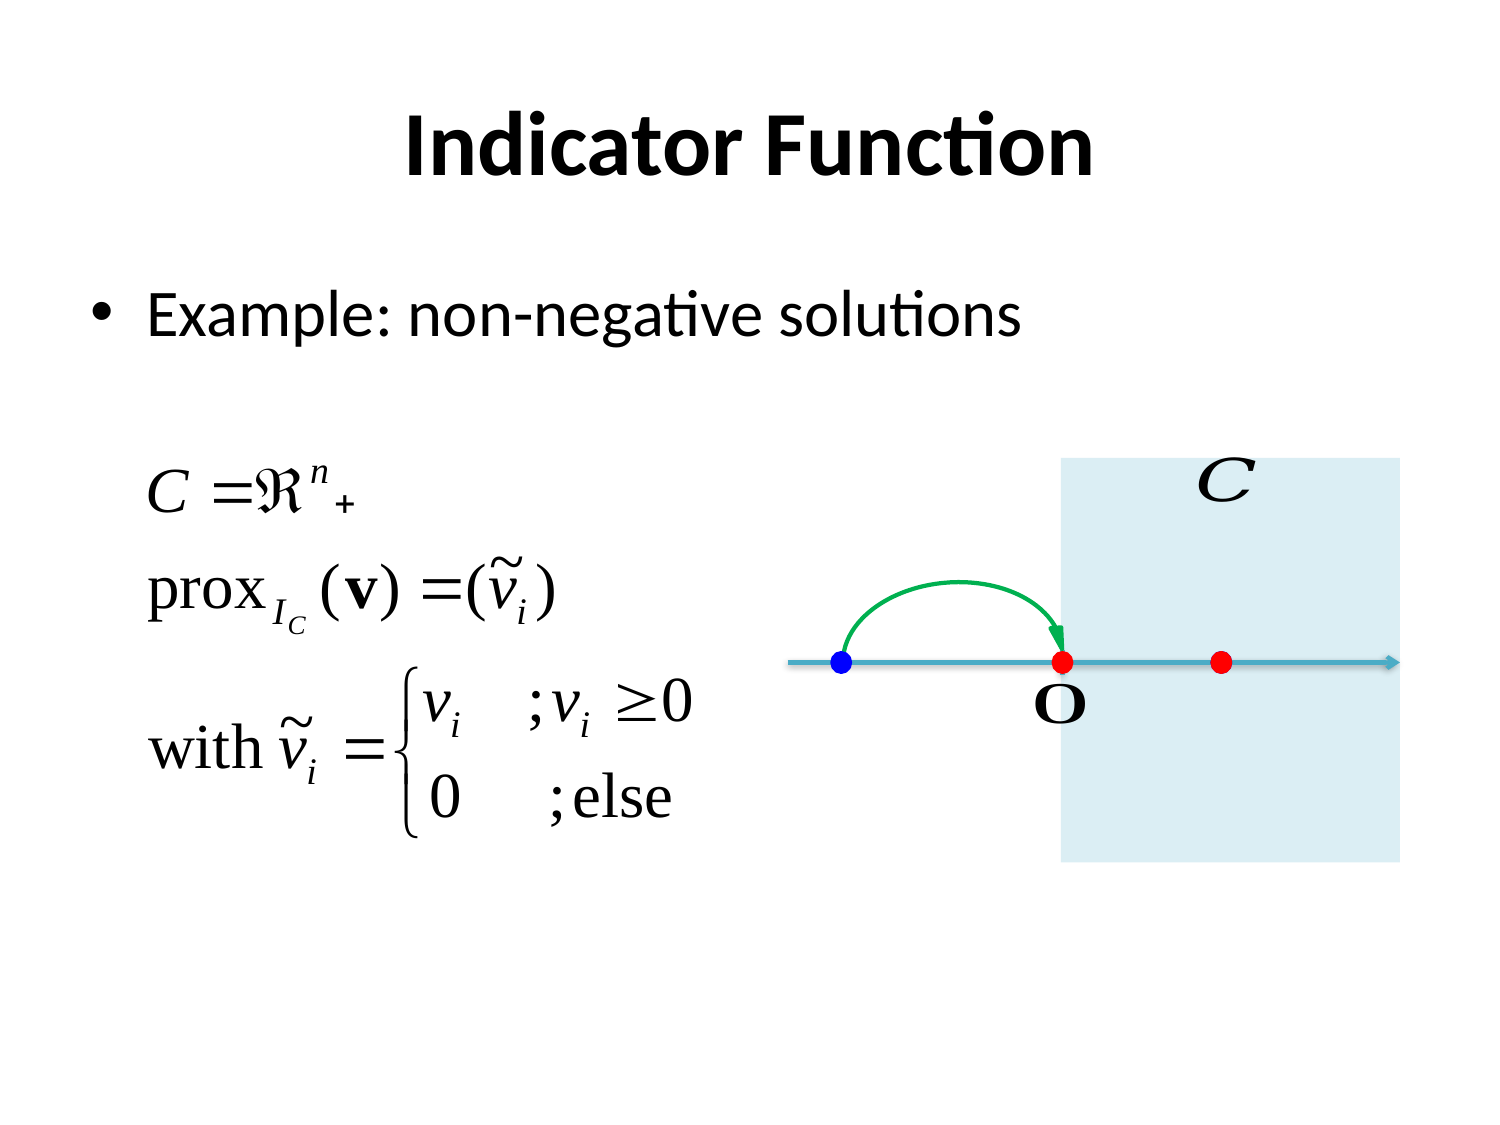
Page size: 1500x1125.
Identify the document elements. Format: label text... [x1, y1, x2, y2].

text_box [1063, 651, 1074, 661]
list Example: non-negative solutions [75, 262, 1425, 1005]
text_box [830, 651, 852, 661]
text_box [1210, 651, 1232, 661]
title Indicator Function [75, 45, 1425, 233]
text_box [137, 442, 707, 851]
text_box [1051, 651, 1062, 661]
